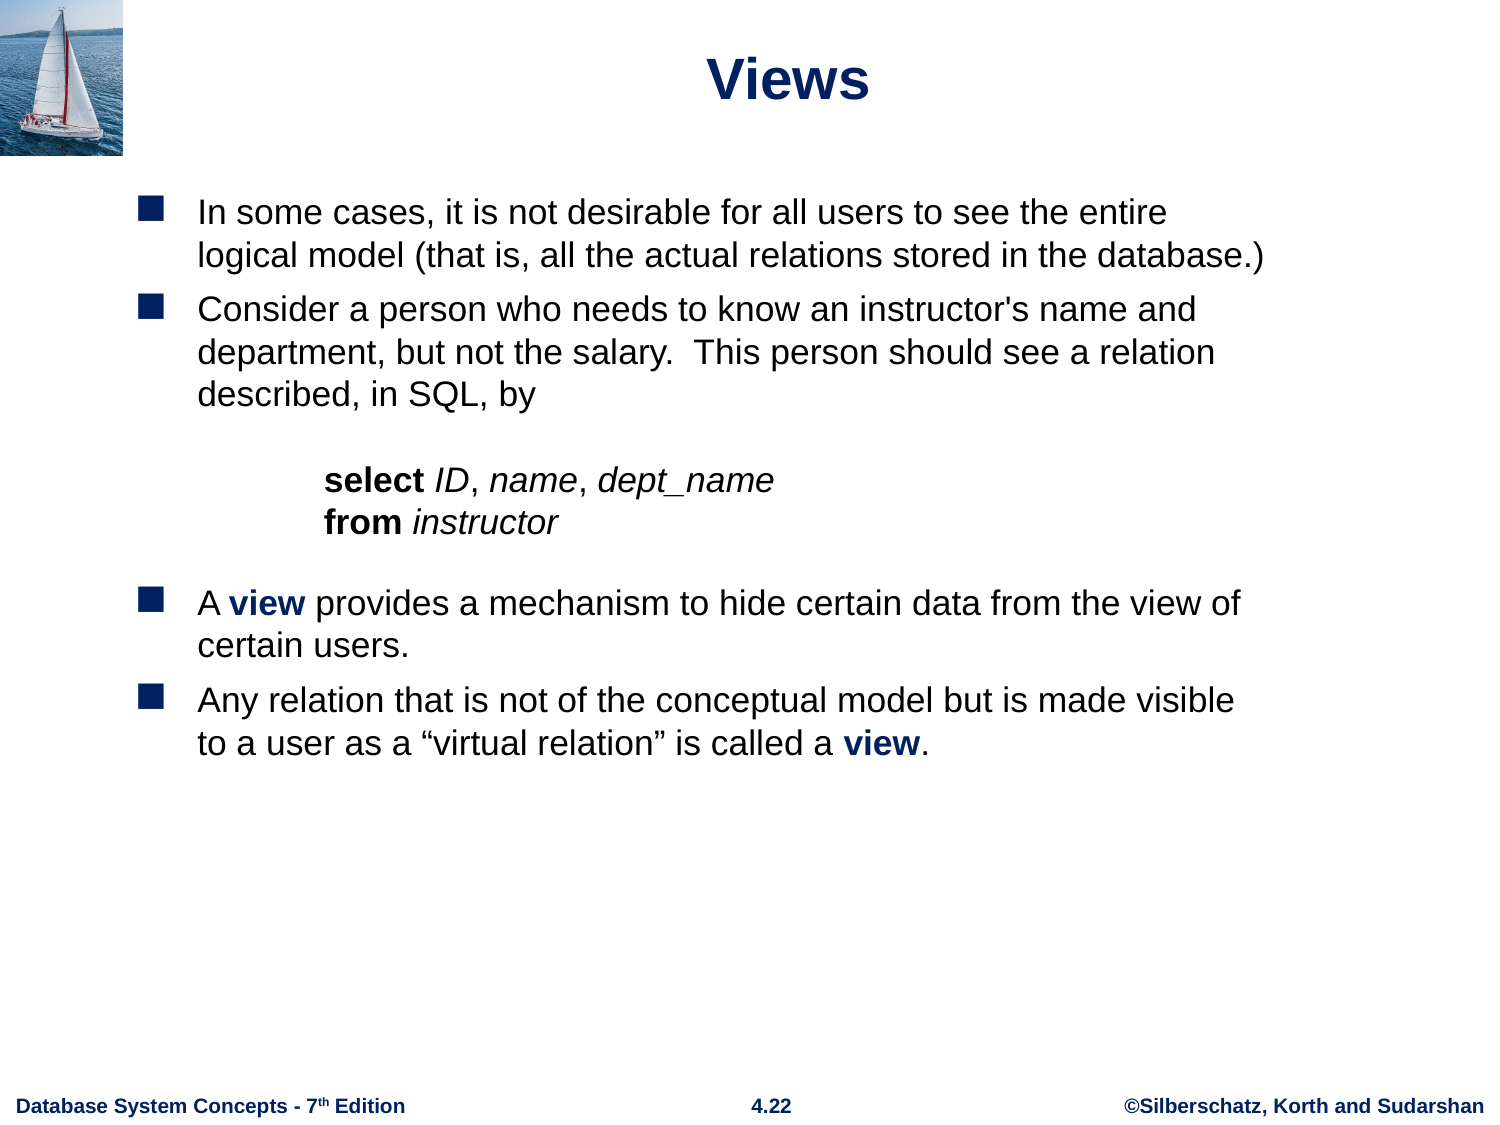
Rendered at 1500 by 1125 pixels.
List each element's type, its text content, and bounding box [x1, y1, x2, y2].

picture [0, 0, 123, 156]
list In some cases, it is not desirable for all users to see the entire logical model (that is, all the actual relations stored in the database.) Consider a person who needs to know an instructor's name and department, but not the salary. This person should see a relation described, in SQL, by select ID, name, dept_name from instructor A view provides a mechanism to hide certain data from the view of certain users. Any relation that is not of the conceptual model but is made visible to a user as a “virtual relation” is called a view. [126, 181, 1288, 1010]
title Views [125, 18, 1452, 120]
